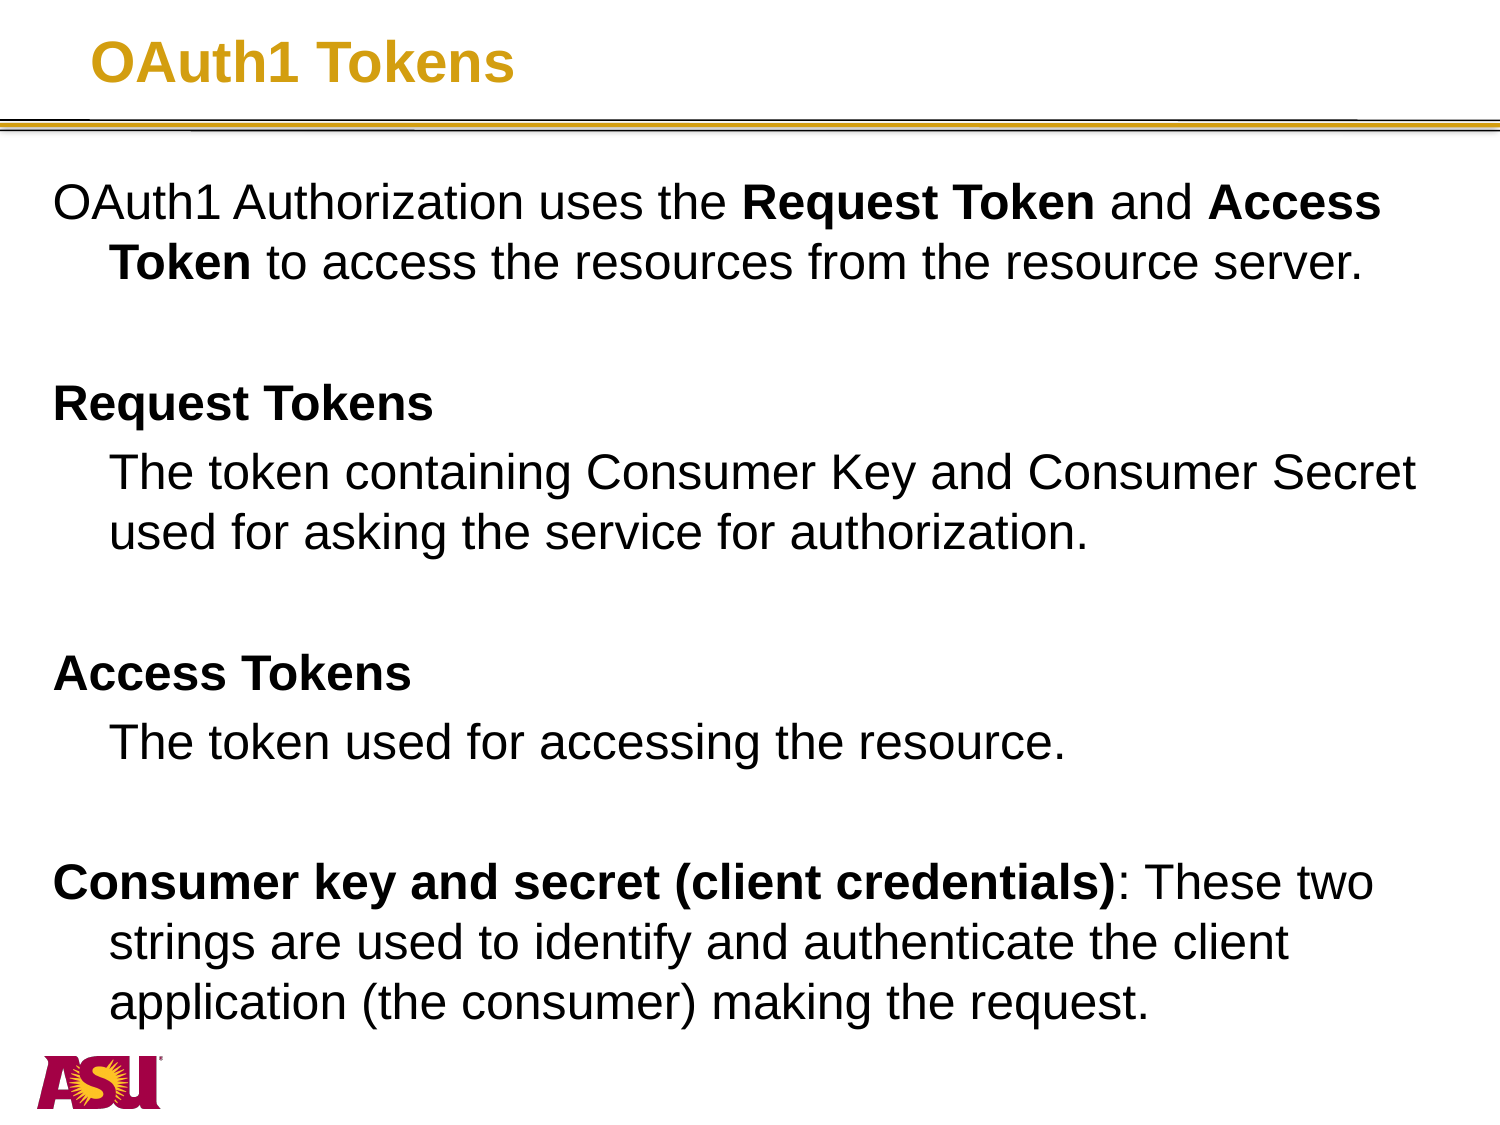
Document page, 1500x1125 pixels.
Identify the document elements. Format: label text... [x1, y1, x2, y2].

list OAuth1 Authorization uses the Request Token and Access Token to access the resources from the resource server. Request Tokens The token containing Consumer Key and Consumer Secret used for asking the service for authorization. Access Tokens The token used for accessing the resource. Consumer key and secret (client credentials): These two strings are used to identify and authenticate the client application (the consumer) making the request. [37, 162, 1463, 1088]
picture [37, 1088, 163, 1109]
title OAuth1 Tokens [74, 0, 1426, 118]
